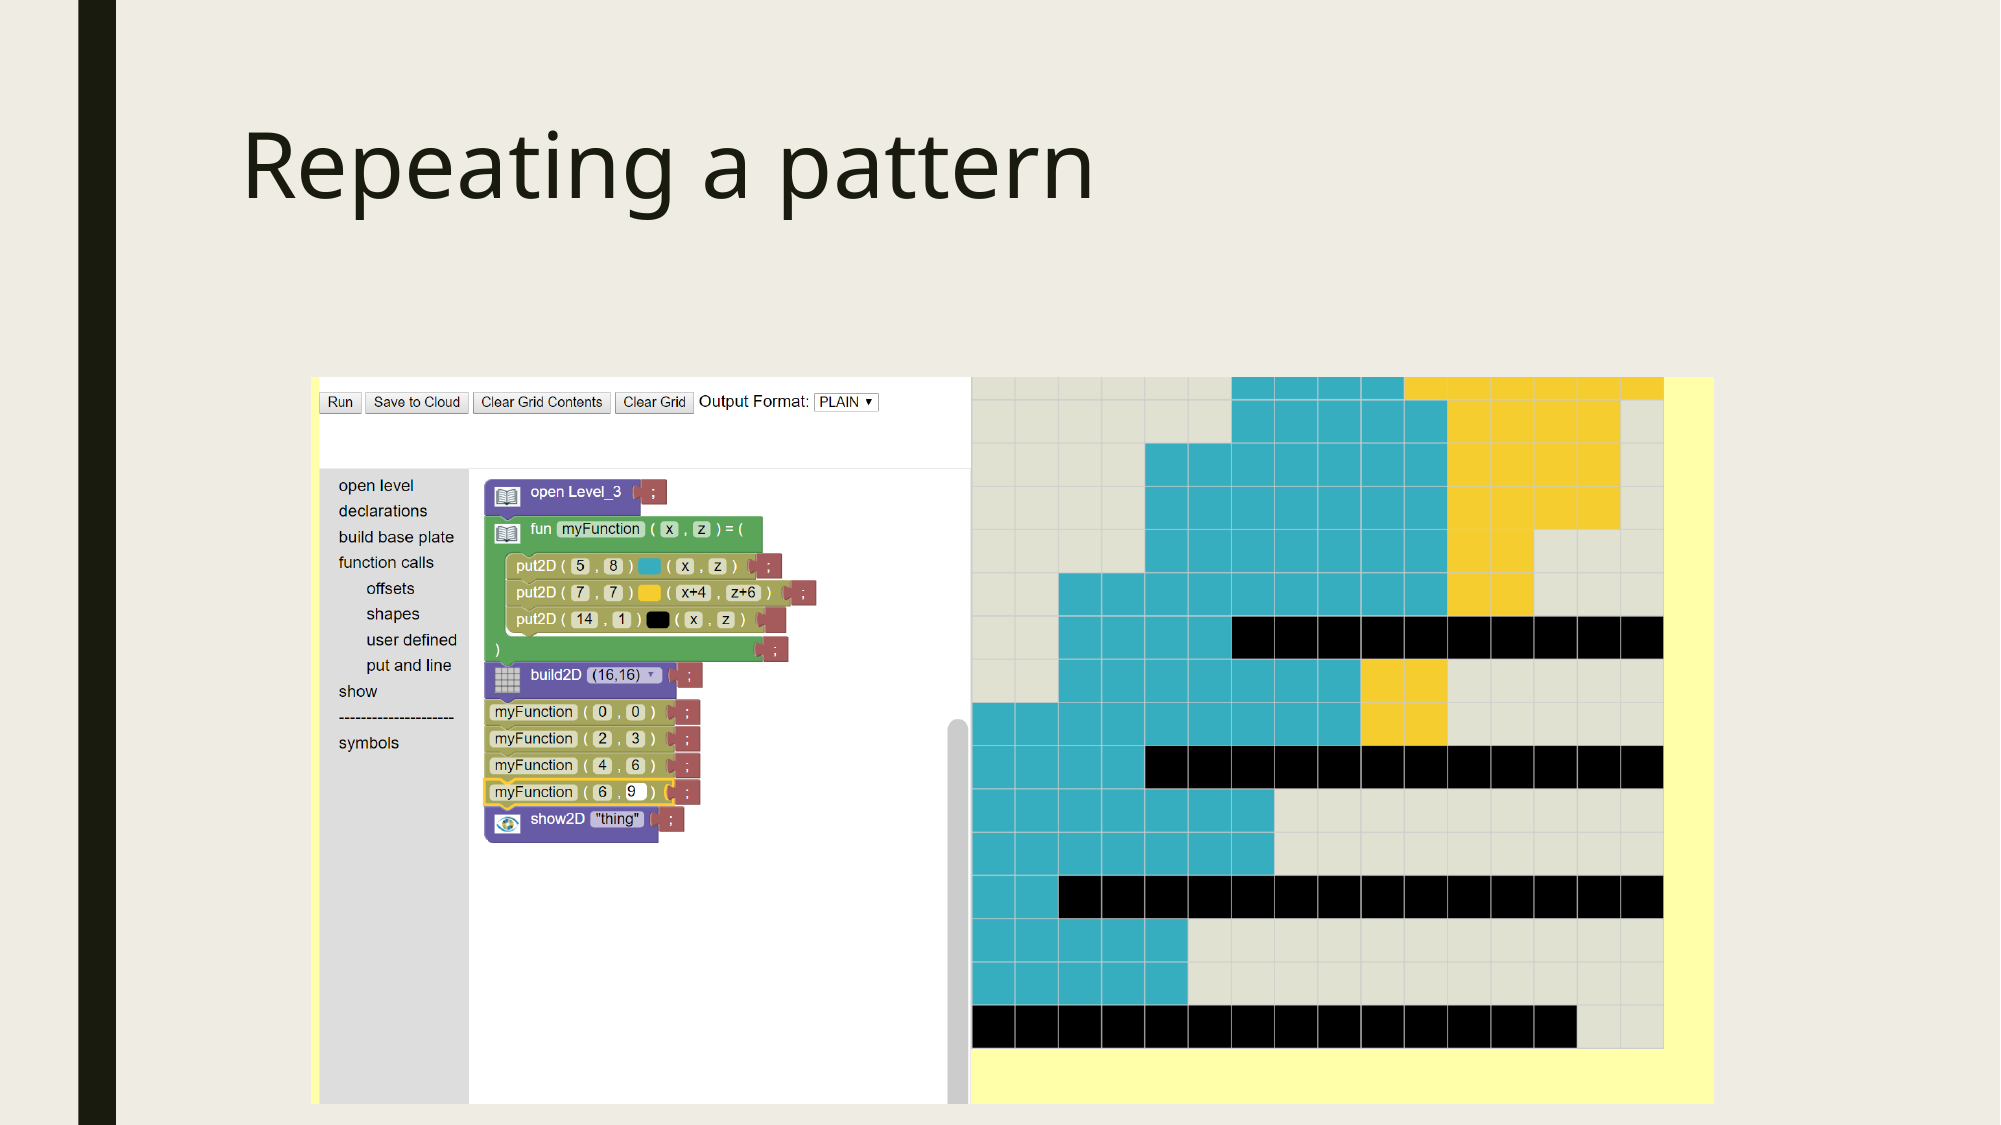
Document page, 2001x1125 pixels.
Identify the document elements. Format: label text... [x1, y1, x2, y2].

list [311, 377, 1714, 1105]
title Repeating a pattern [225, 112, 1800, 357]
